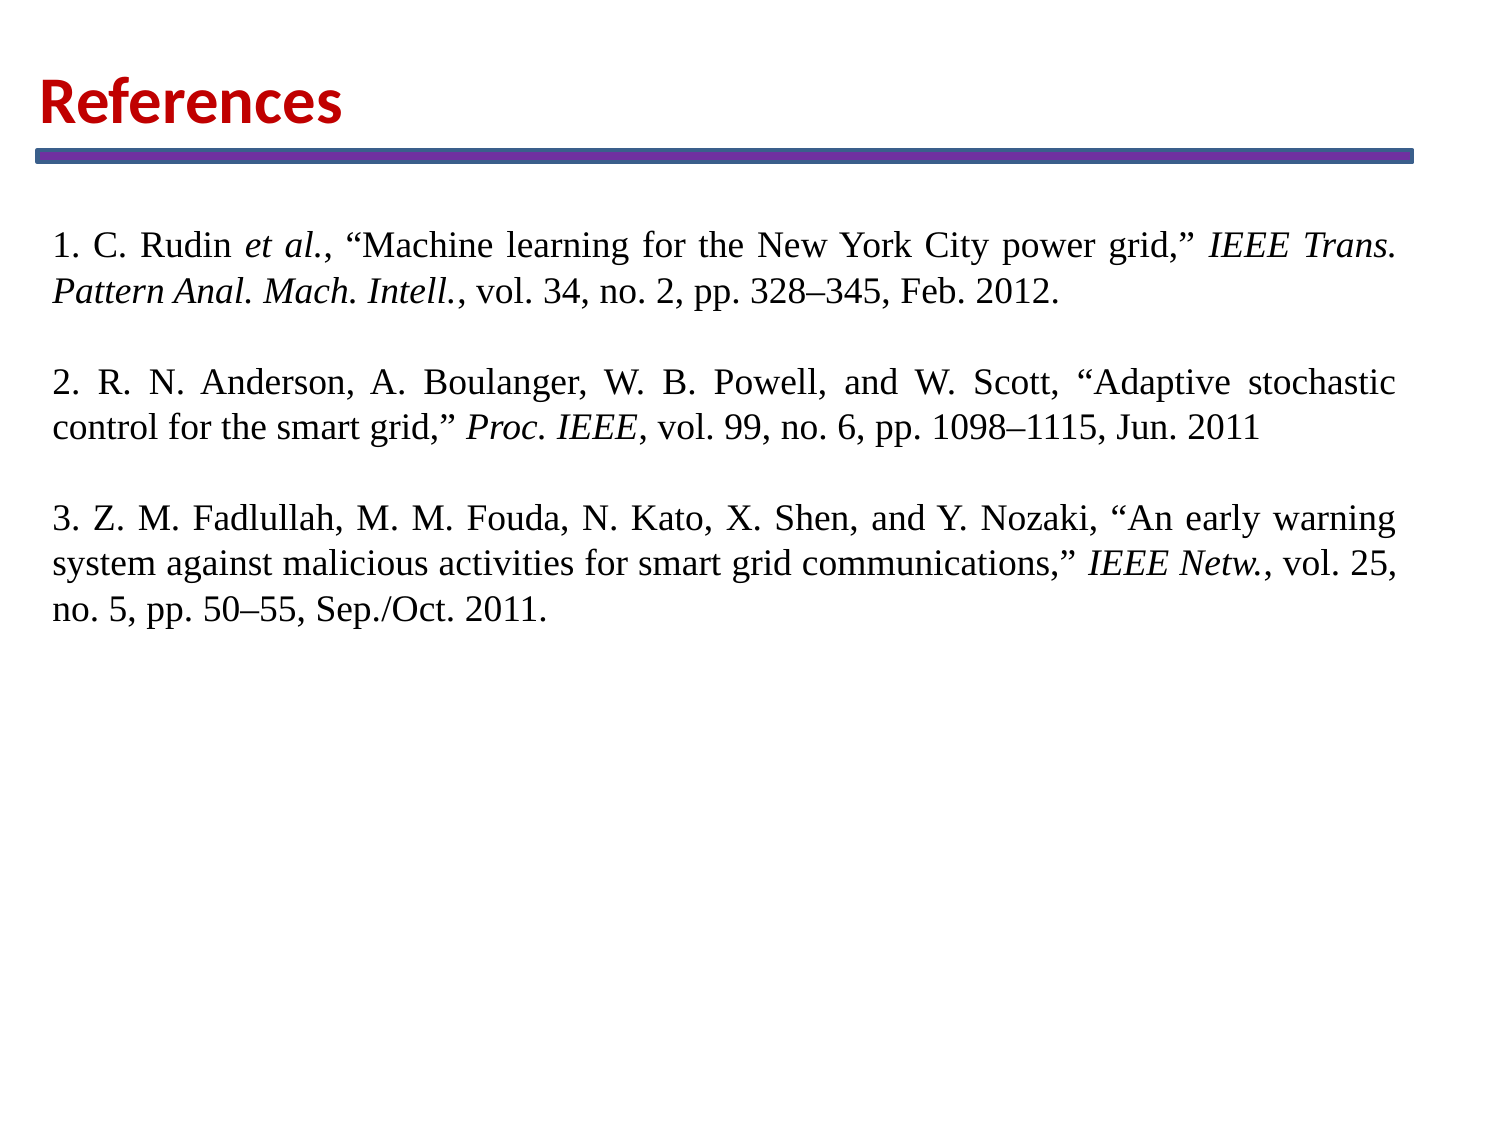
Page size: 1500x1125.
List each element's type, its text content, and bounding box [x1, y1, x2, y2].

text_box References [24, 49, 488, 225]
text_box [488, 149, 1413, 163]
text_box 1. C. Rudin et al., “Machine learning for the New York City power grid,” IEEE Trans. Pattern Anal. Mach. Intell., vol. 34, no. 2, pp. 328–345, Feb. 2012. 2. R. N. Anderson, A. Boulanger, W. B. Powell, and W. Scott, “Adaptive stochastic control for the smart grid,” Proc. IEEE, vol. 99, no. 6, pp. 1098–1115, Jun. 2011 3. Z. M. Fadlullah, M. M. Fouda, N. Kato, X. Shen, and Y. Nozaki, “An early warning system against malicious activities for smart grid communications,” IEEE Netw., vol. 25, no. 5, pp. 50–55, Sep./Oct. 2011. [37, 212, 1413, 636]
